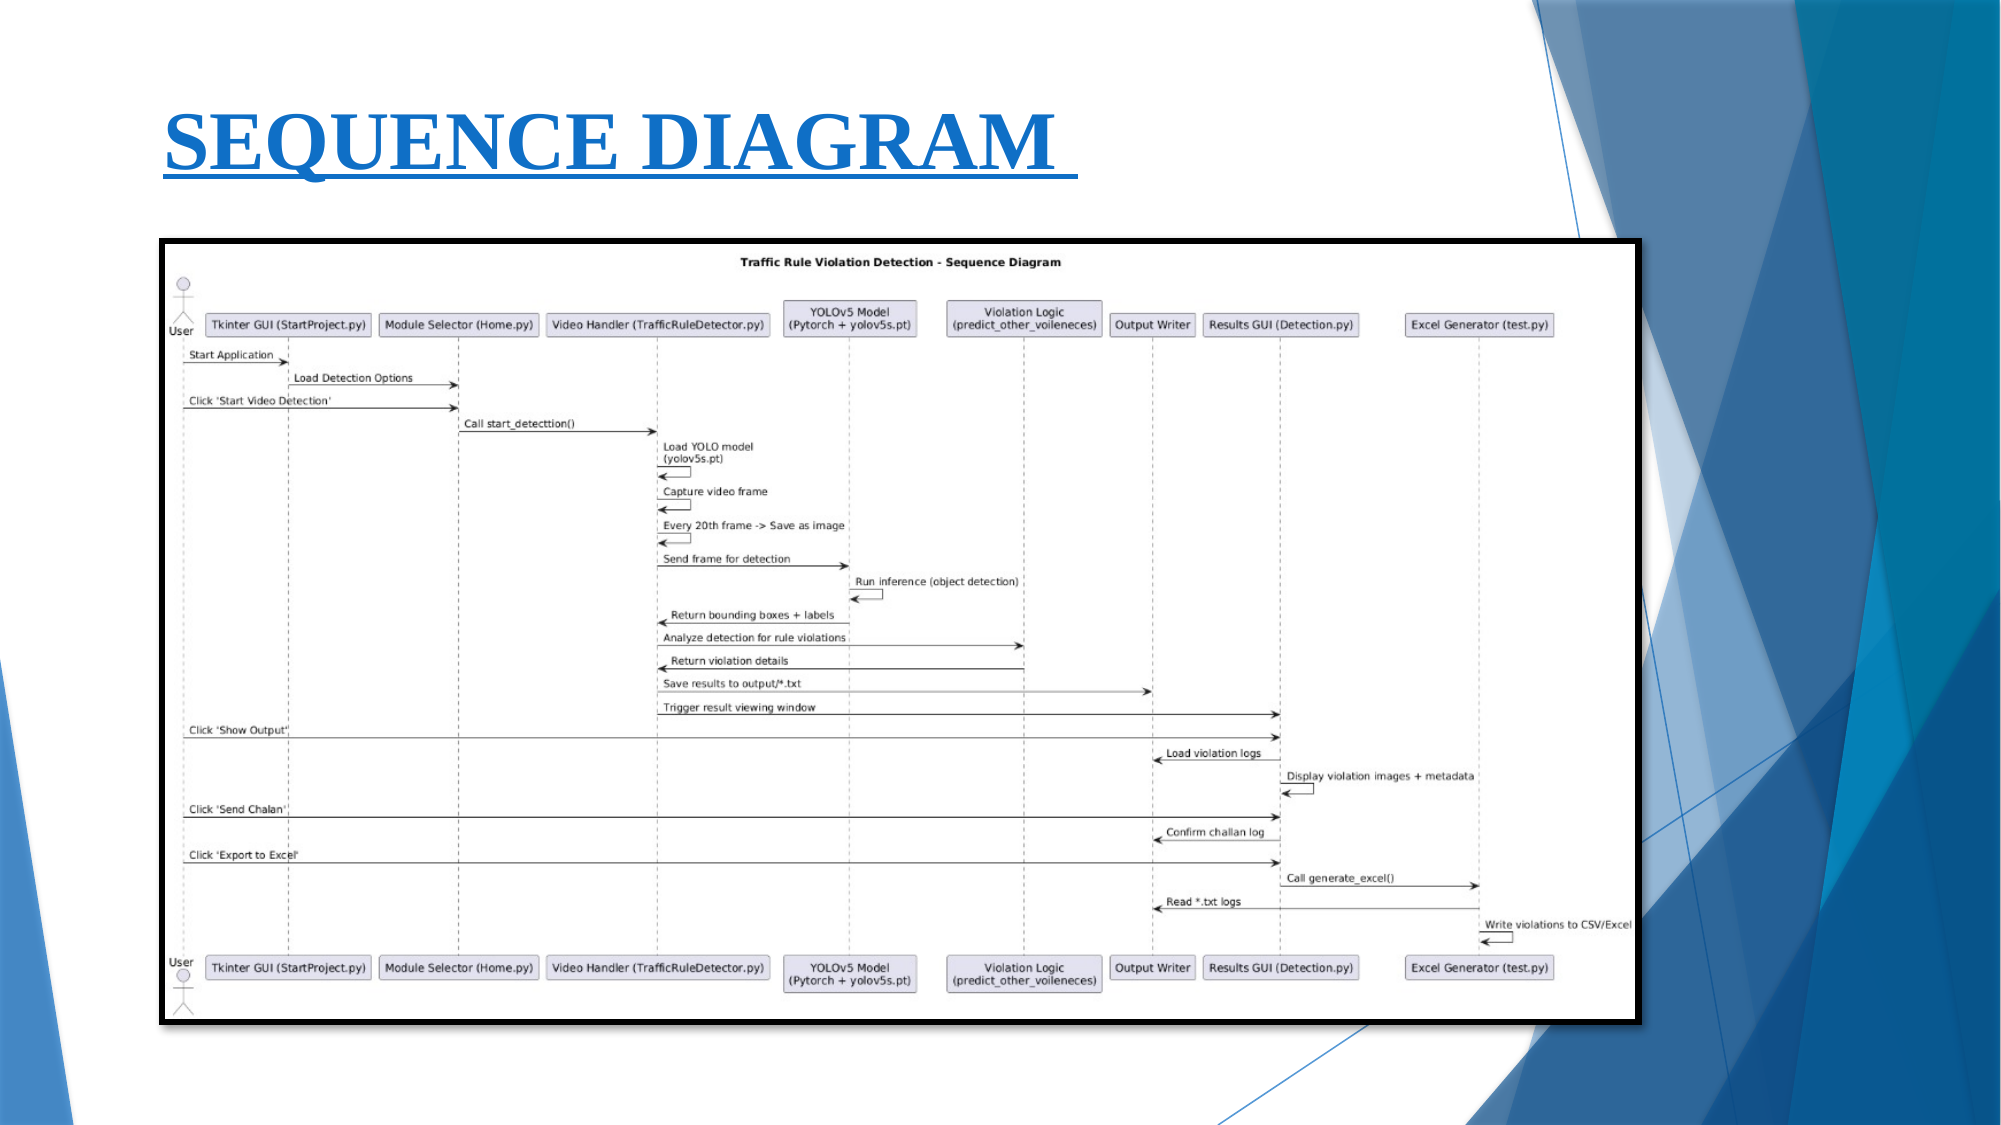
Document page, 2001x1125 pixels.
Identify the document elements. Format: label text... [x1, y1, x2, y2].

title SEQUENCE DIAGRAM [148, 78, 1678, 297]
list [164, 243, 1636, 1020]
